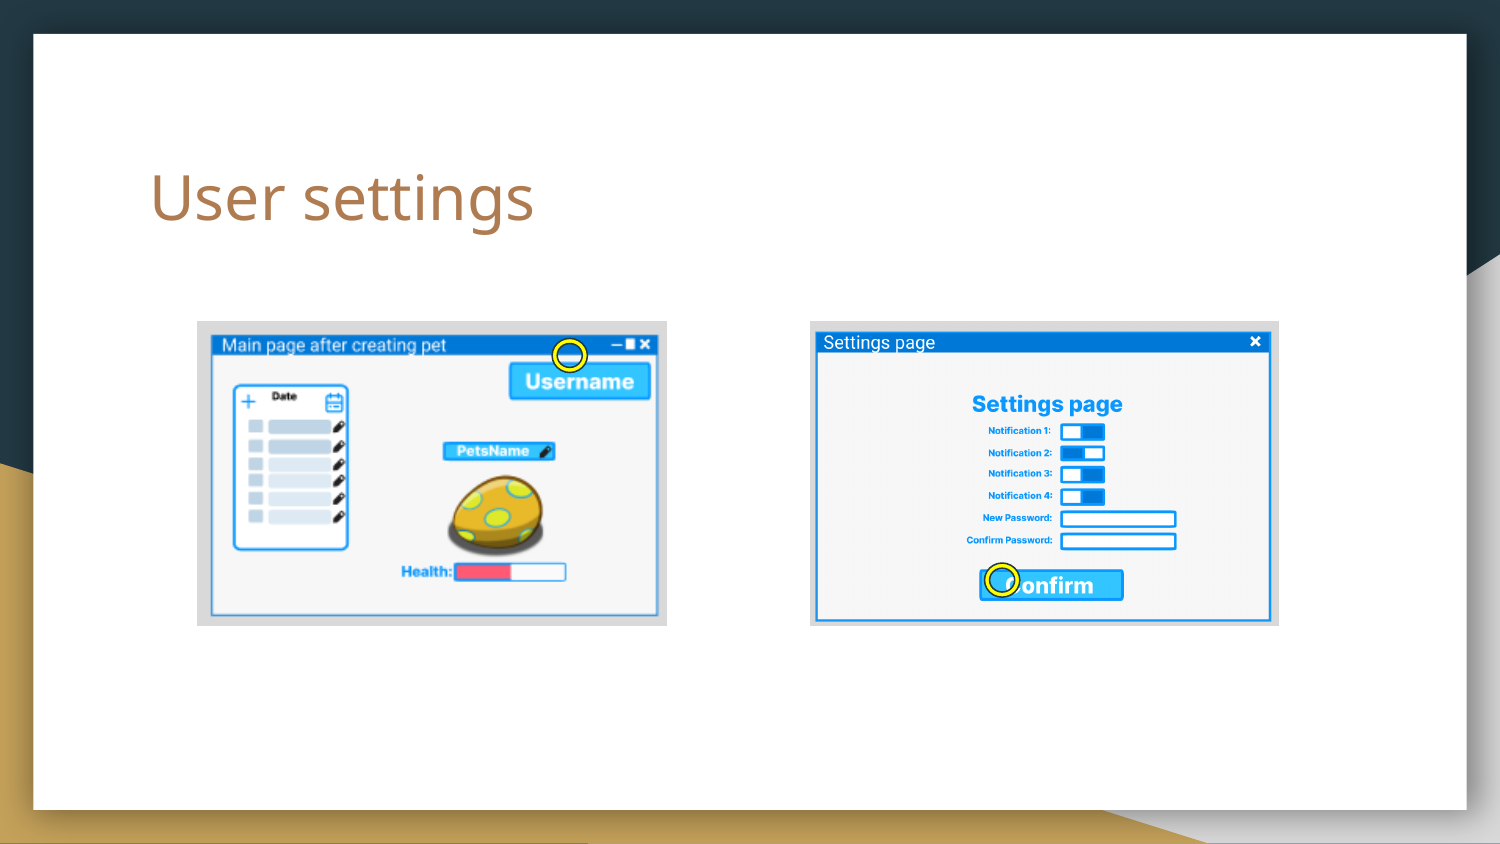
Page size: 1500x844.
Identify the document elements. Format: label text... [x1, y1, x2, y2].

picture [197, 321, 667, 626]
title User settings [134, 138, 1366, 296]
picture [809, 321, 1280, 626]
